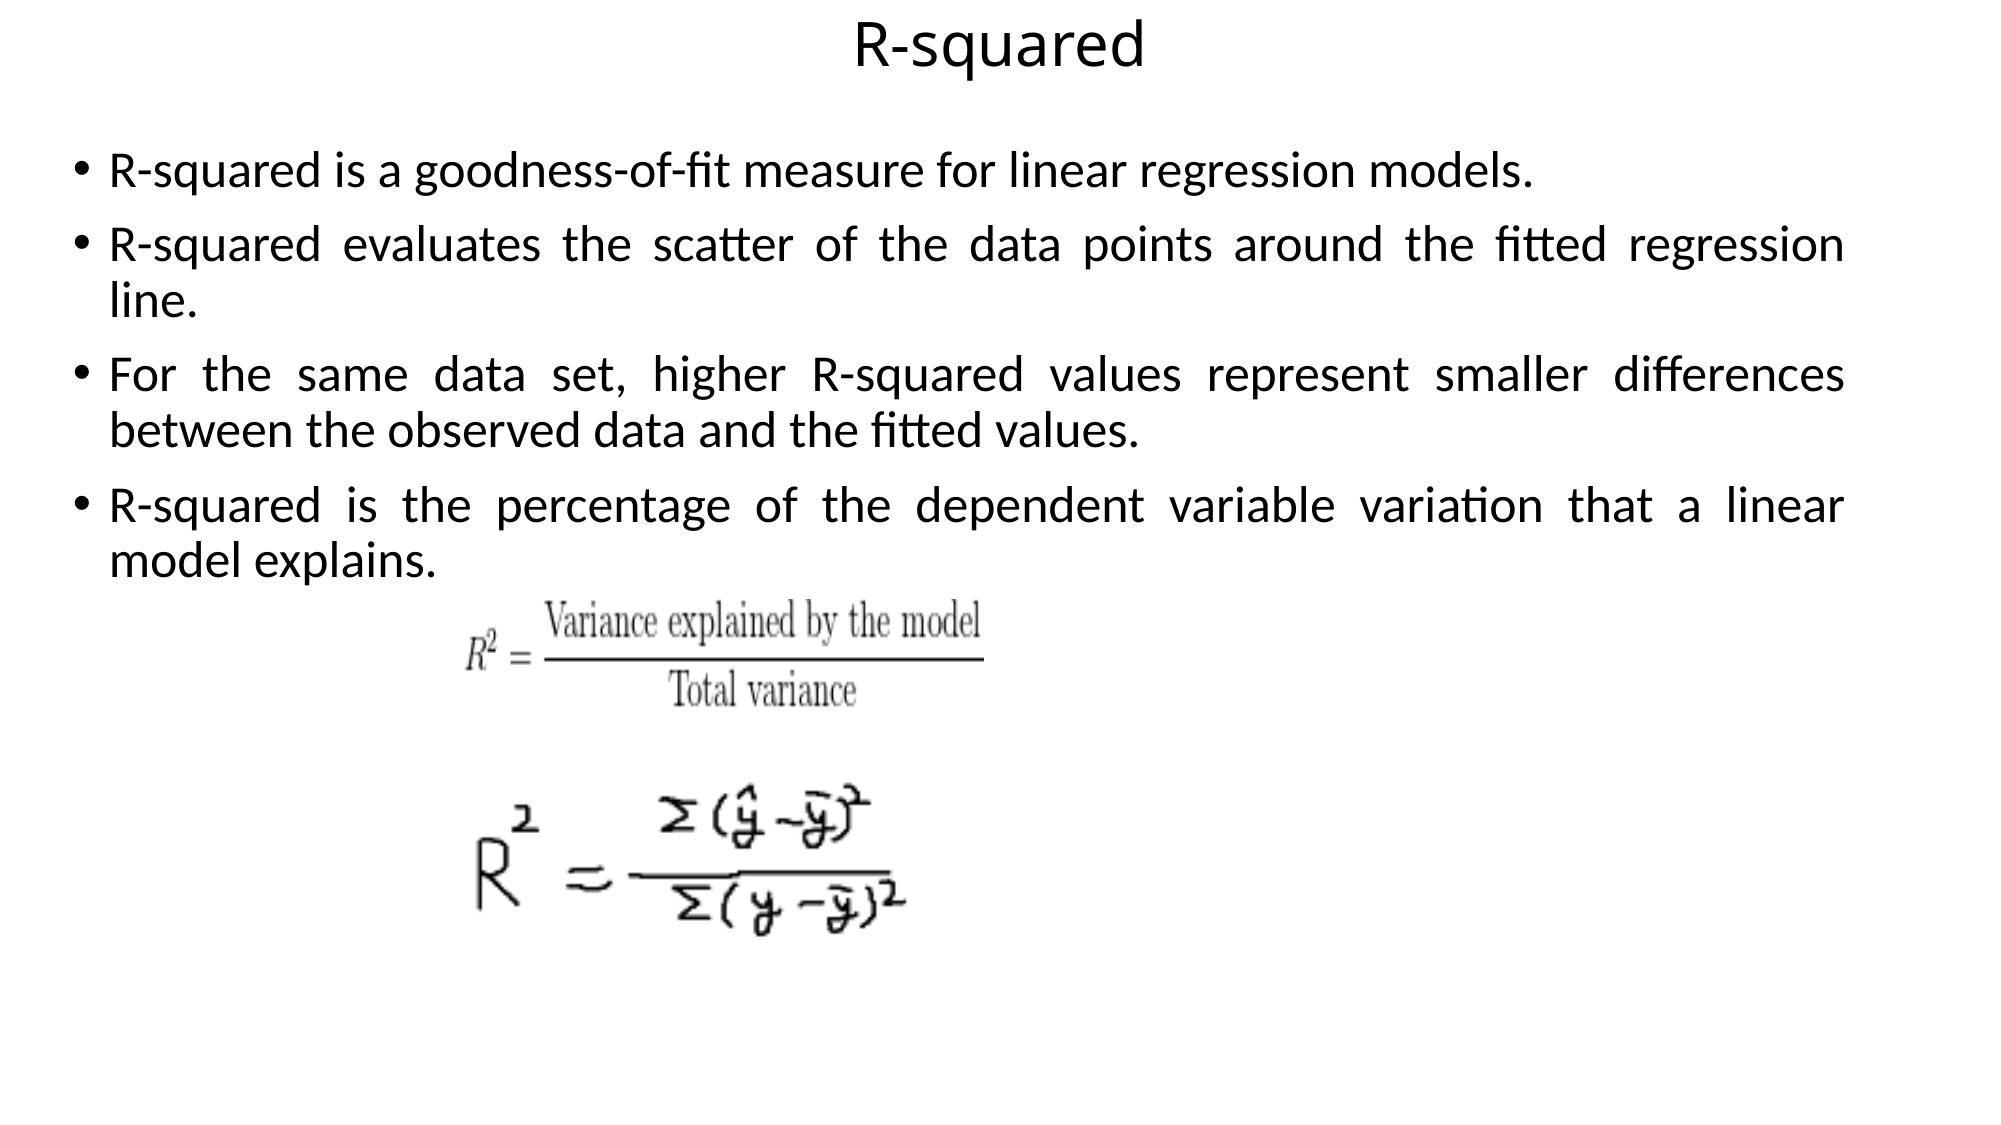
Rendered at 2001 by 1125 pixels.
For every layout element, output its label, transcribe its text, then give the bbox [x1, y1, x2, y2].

list R-squared is a goodness-of-fit measure for linear regression models. R-squared evaluates the scatter of the data points around the fitted regression line. For the same data set, higher R-squared values represent smaller differences between the observed data and the fitted values. R-squared is the percentage of the dependent variable variation that a linear model explains. [57, 135, 1863, 600]
picture [464, 599, 984, 710]
picture [450, 770, 926, 948]
title R-squared [137, 6, 1863, 88]
